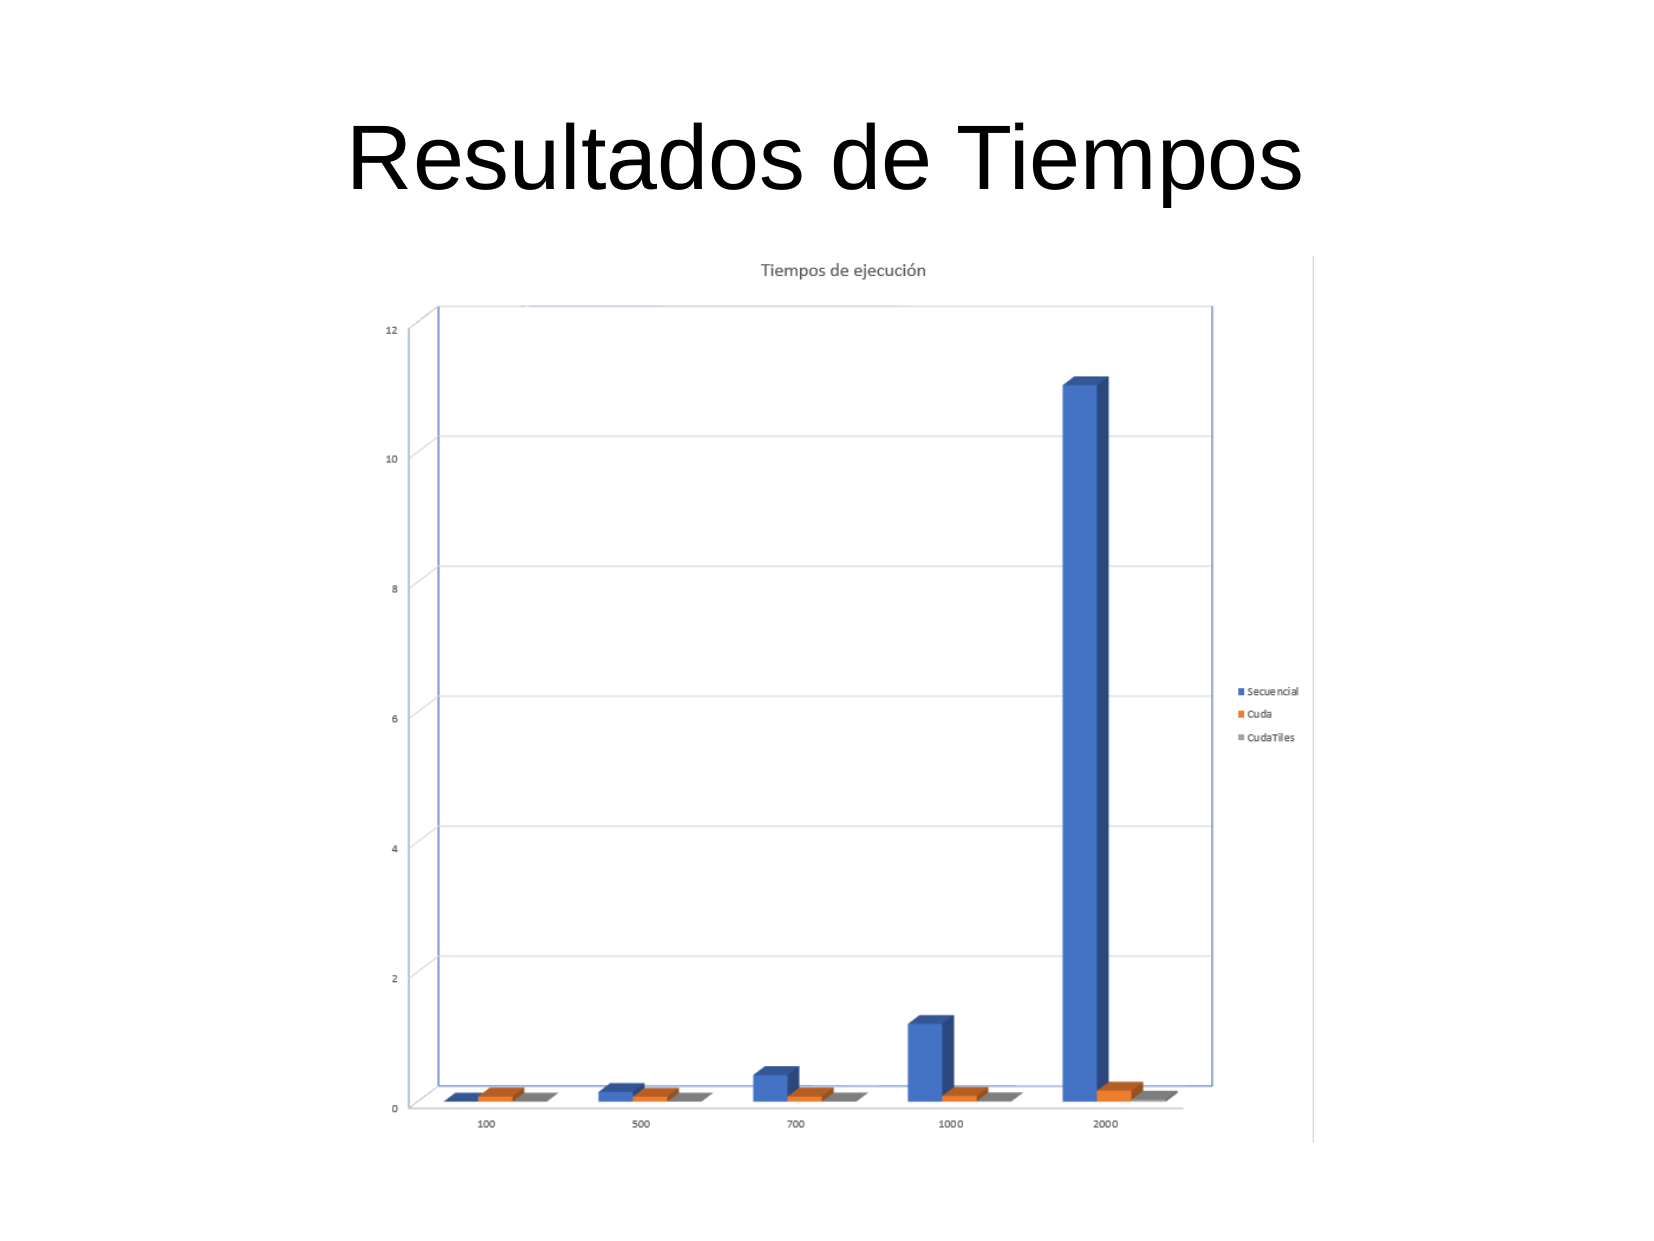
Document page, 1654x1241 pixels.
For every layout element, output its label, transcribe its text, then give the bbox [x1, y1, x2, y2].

text_box Resultados de Tiempos [82, 49, 1571, 257]
picture [377, 256, 1314, 1143]
